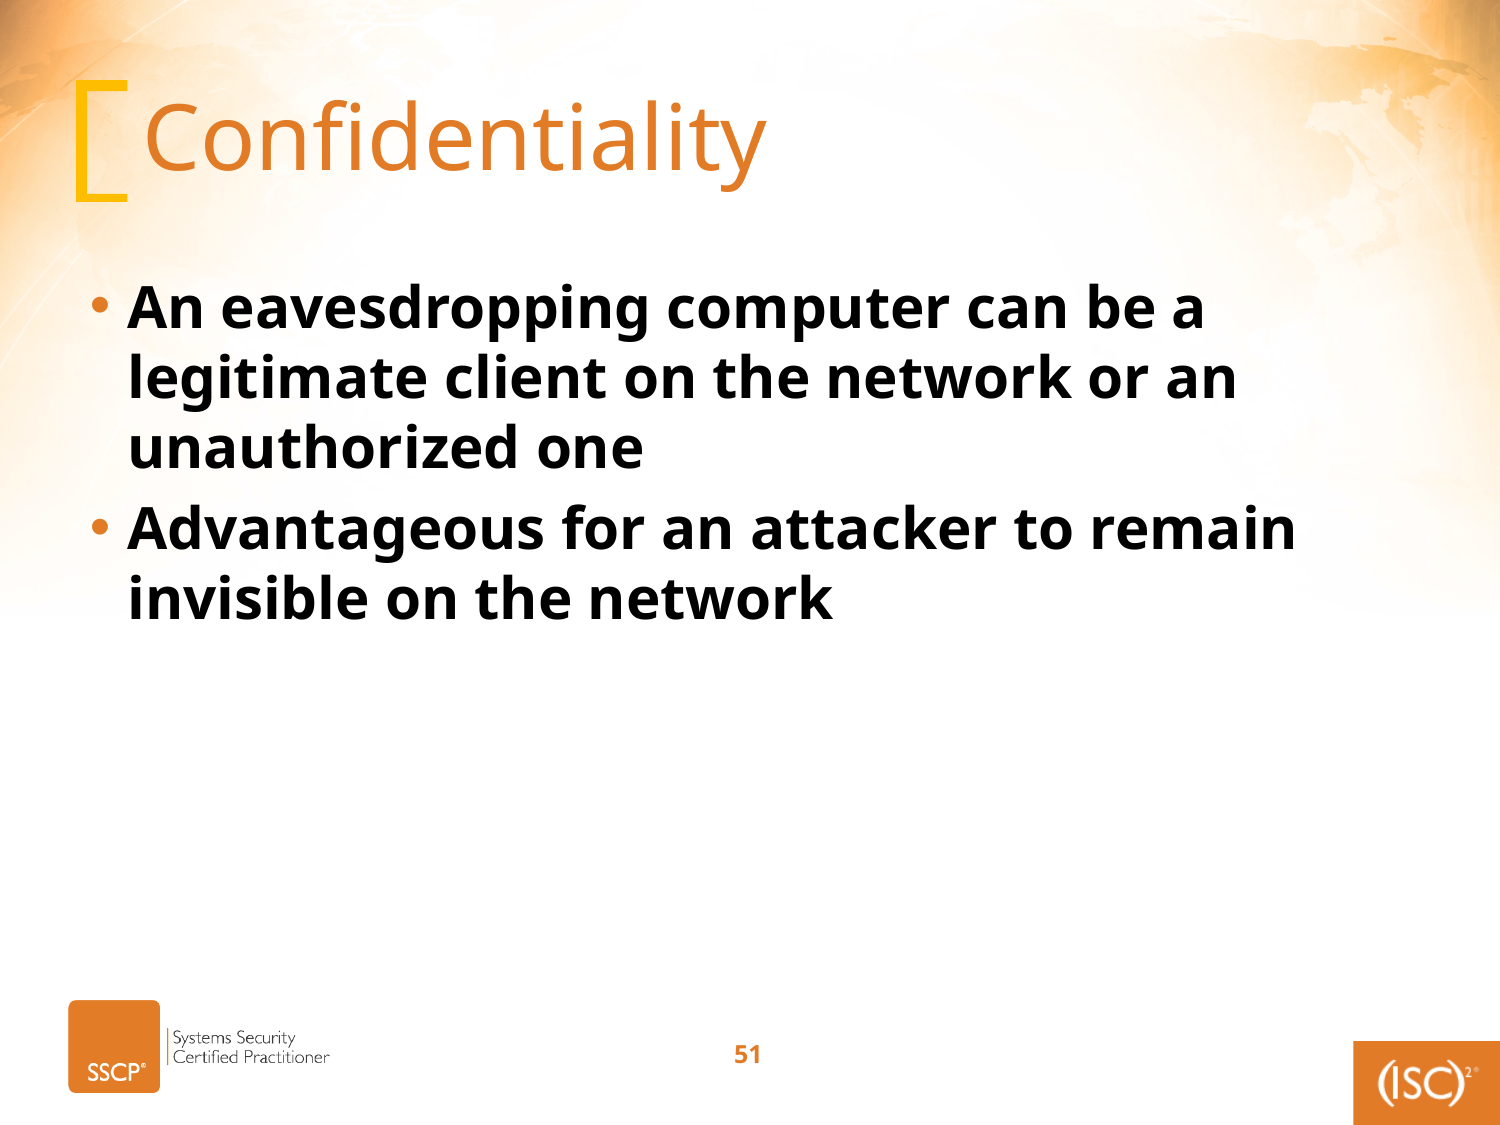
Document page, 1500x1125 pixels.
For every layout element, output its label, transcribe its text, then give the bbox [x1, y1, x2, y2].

title Confidentiality [127, 75, 1443, 213]
picture [60, 993, 417, 1100]
picture [0, 0, 1500, 615]
list An eavesdropping computer can be a legitimate client on the network or an unauthorized one Advantageous for an attacker to remain invisible on the network [75, 262, 1425, 966]
